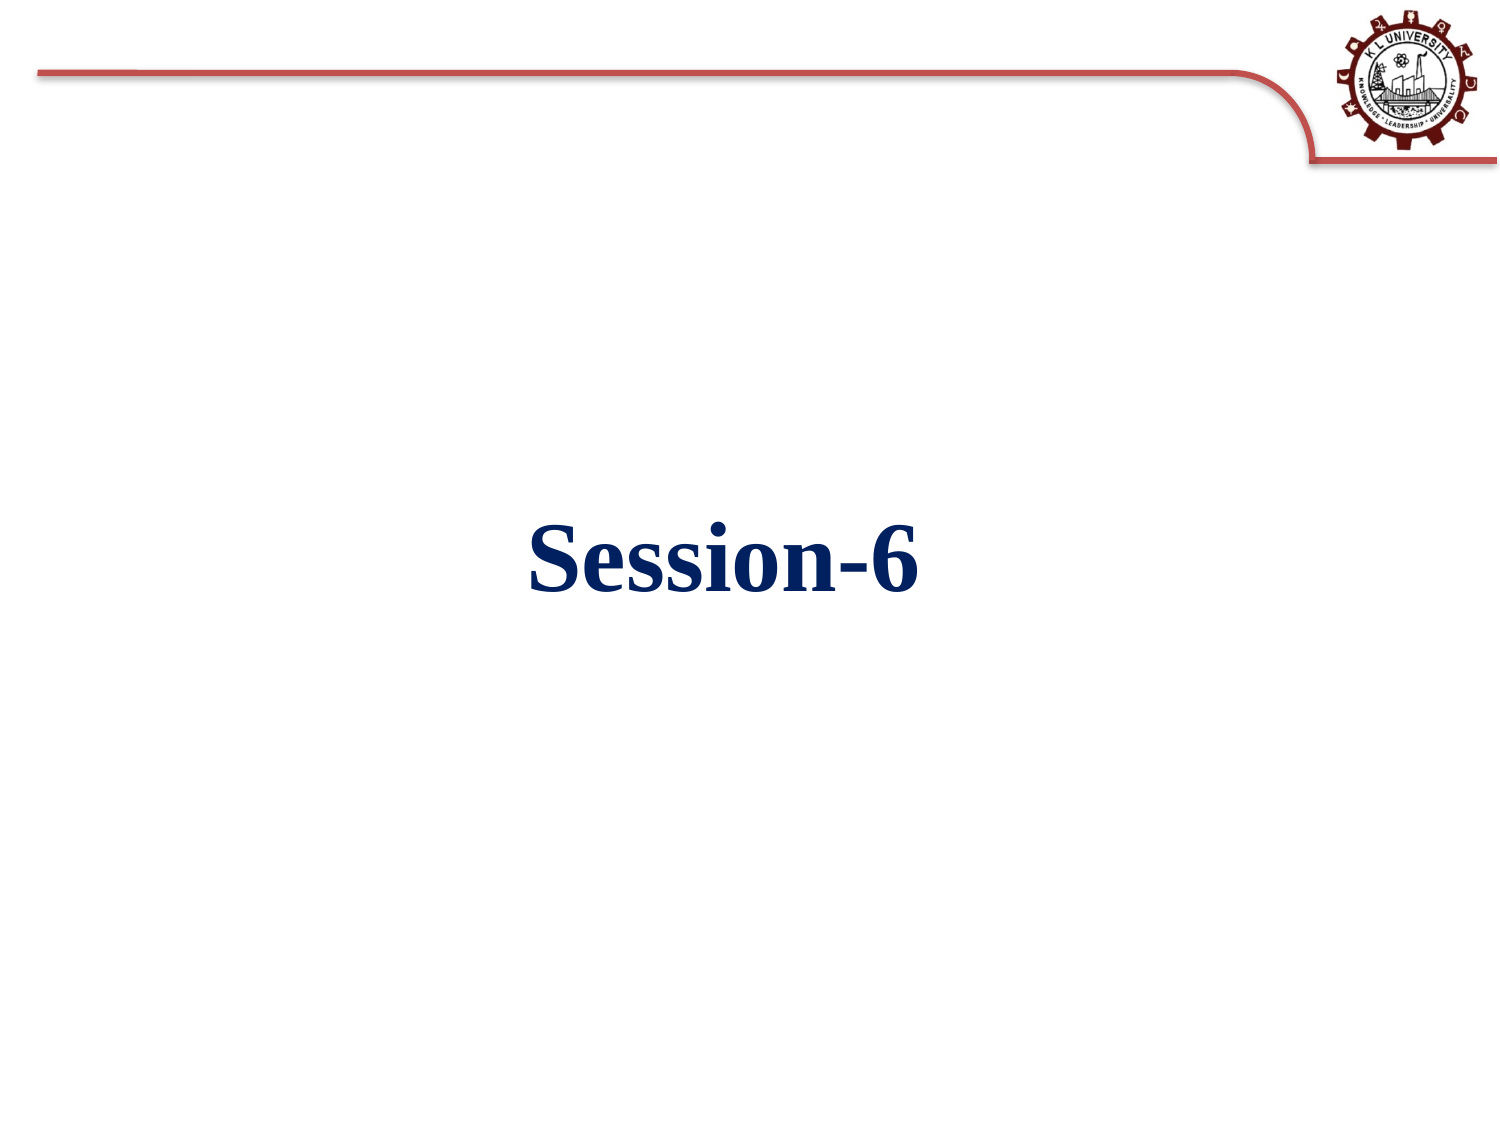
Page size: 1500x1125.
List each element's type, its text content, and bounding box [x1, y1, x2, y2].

subtitle Session-6 [296, 483, 1151, 601]
picture [1333, 5, 1481, 154]
